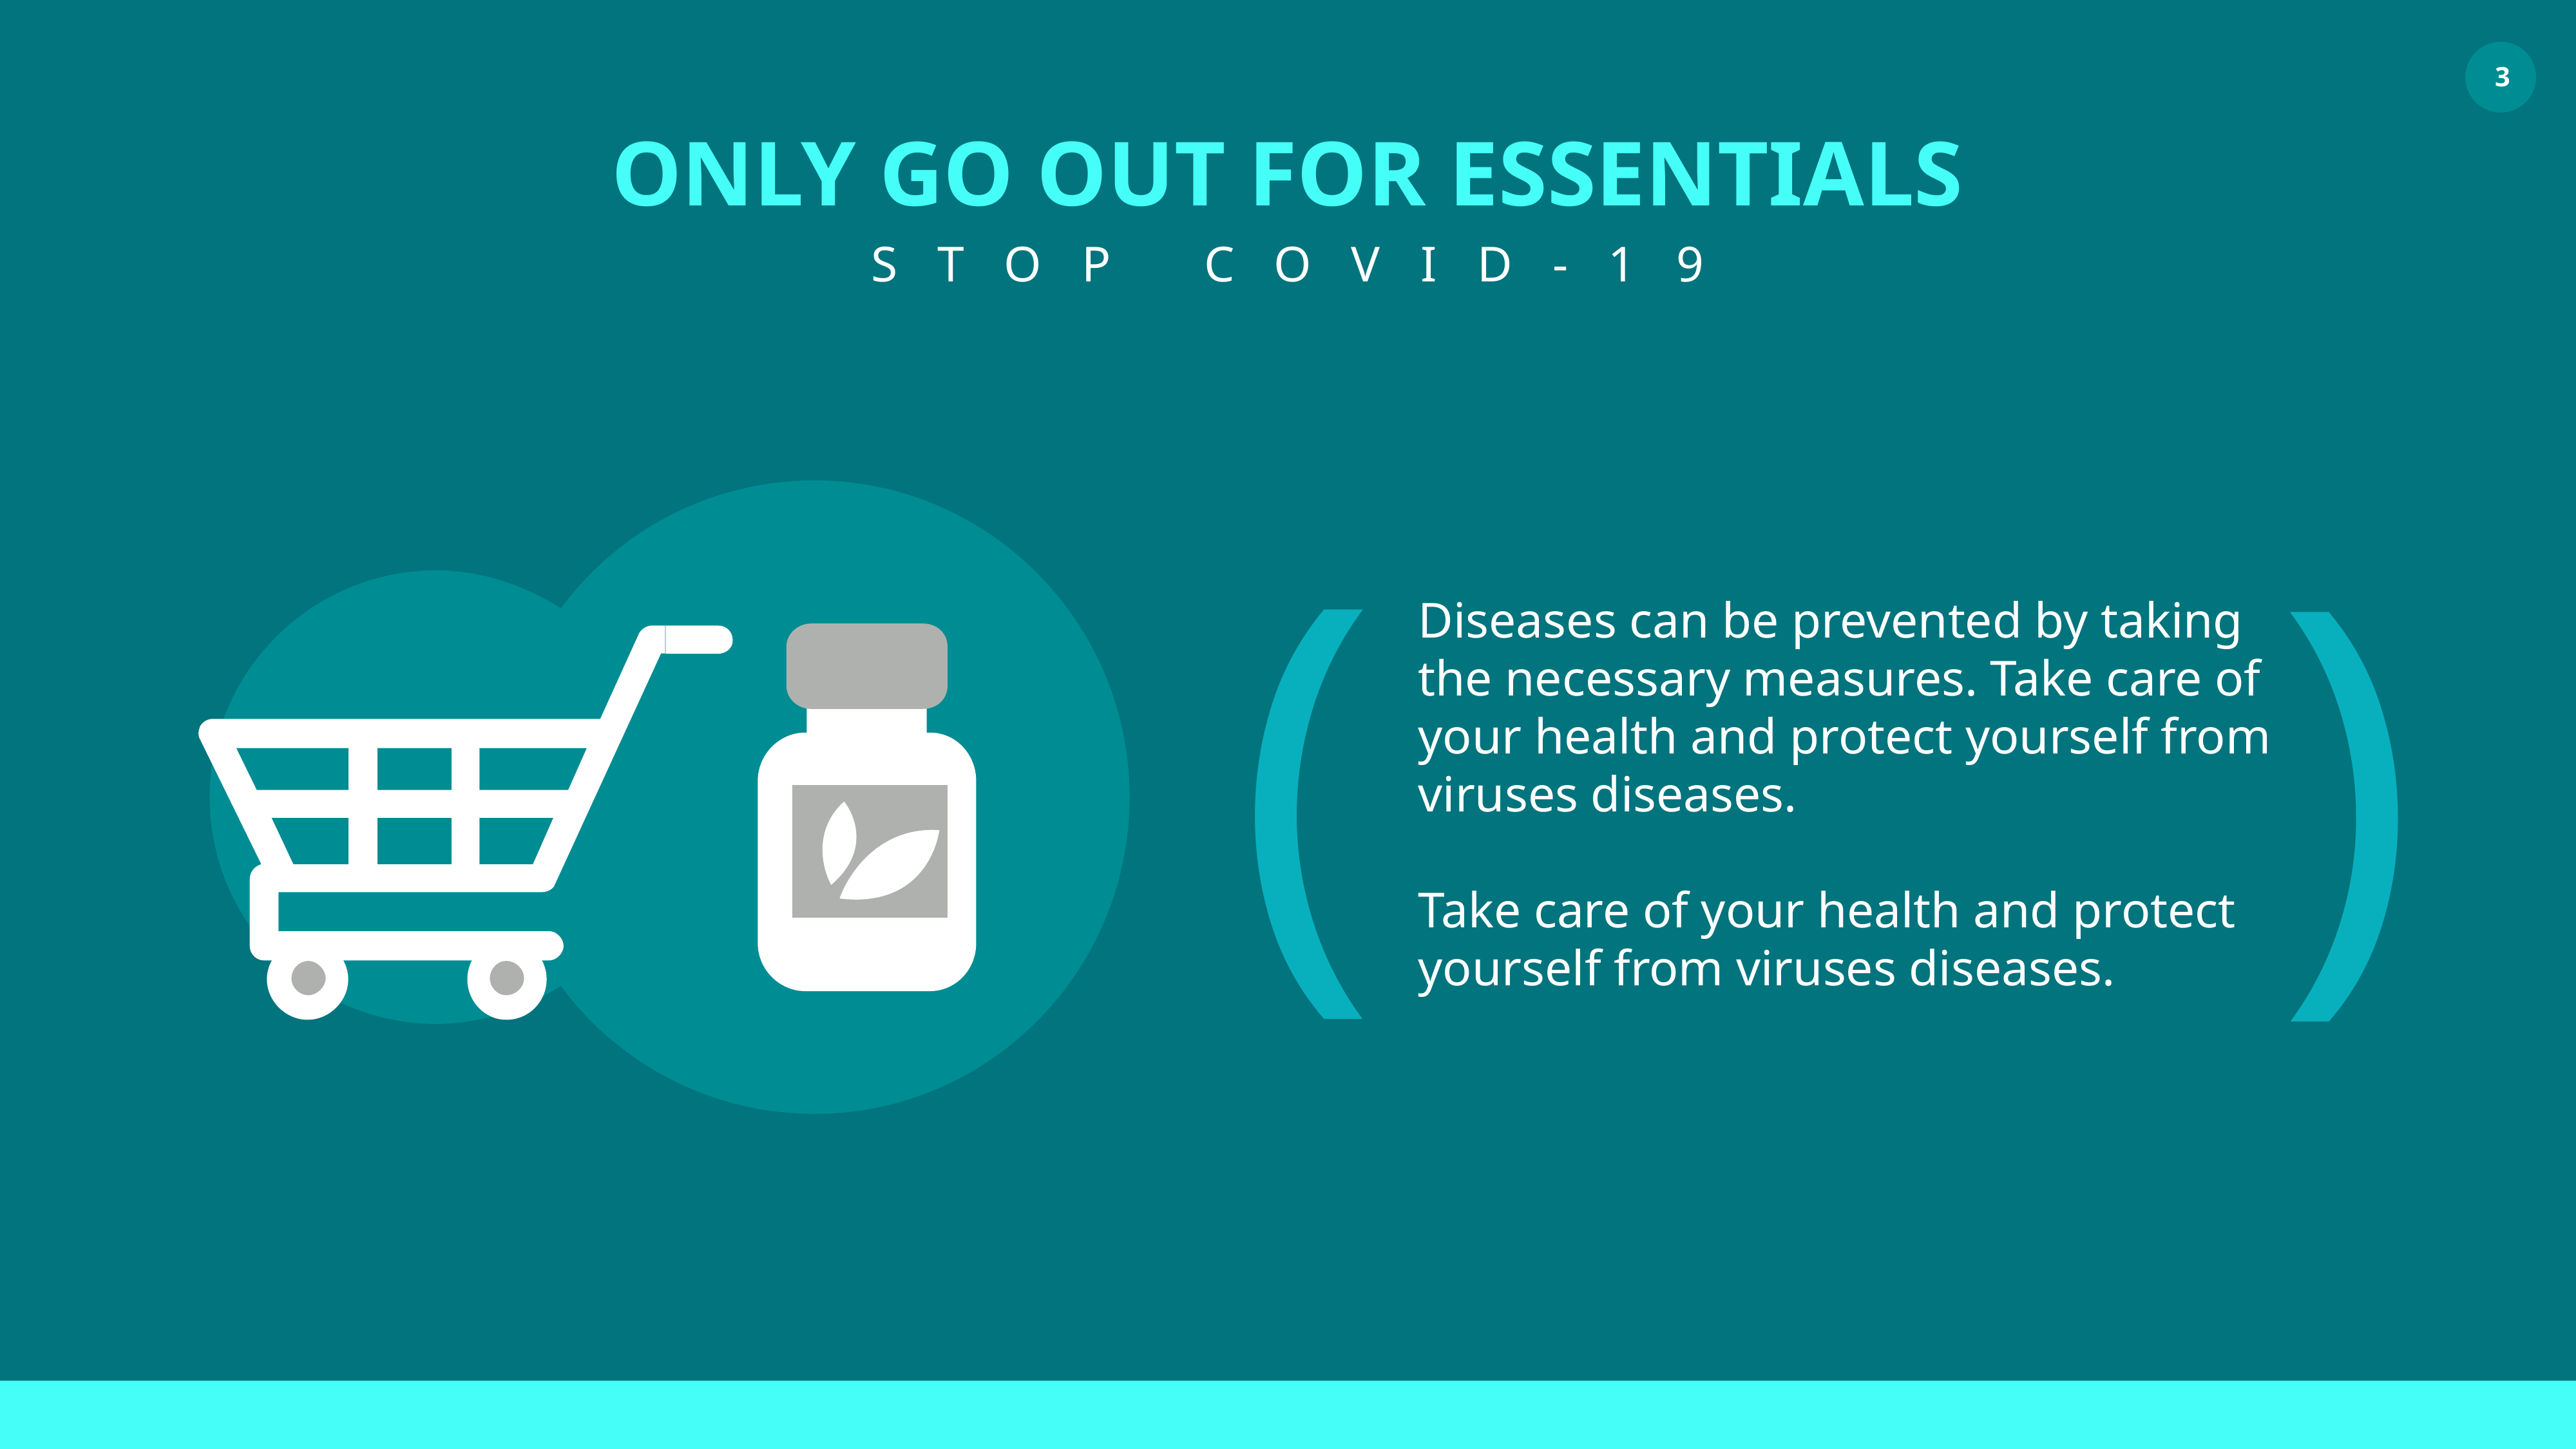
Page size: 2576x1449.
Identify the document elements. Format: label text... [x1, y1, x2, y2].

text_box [1221, 470, 2433, 1052]
text_box ONLY GO OUT FOR ESSENTIALS [602, 112, 1974, 229]
text_box STOP COVID-19 [861, 229, 1715, 297]
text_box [197, 480, 1131, 1115]
